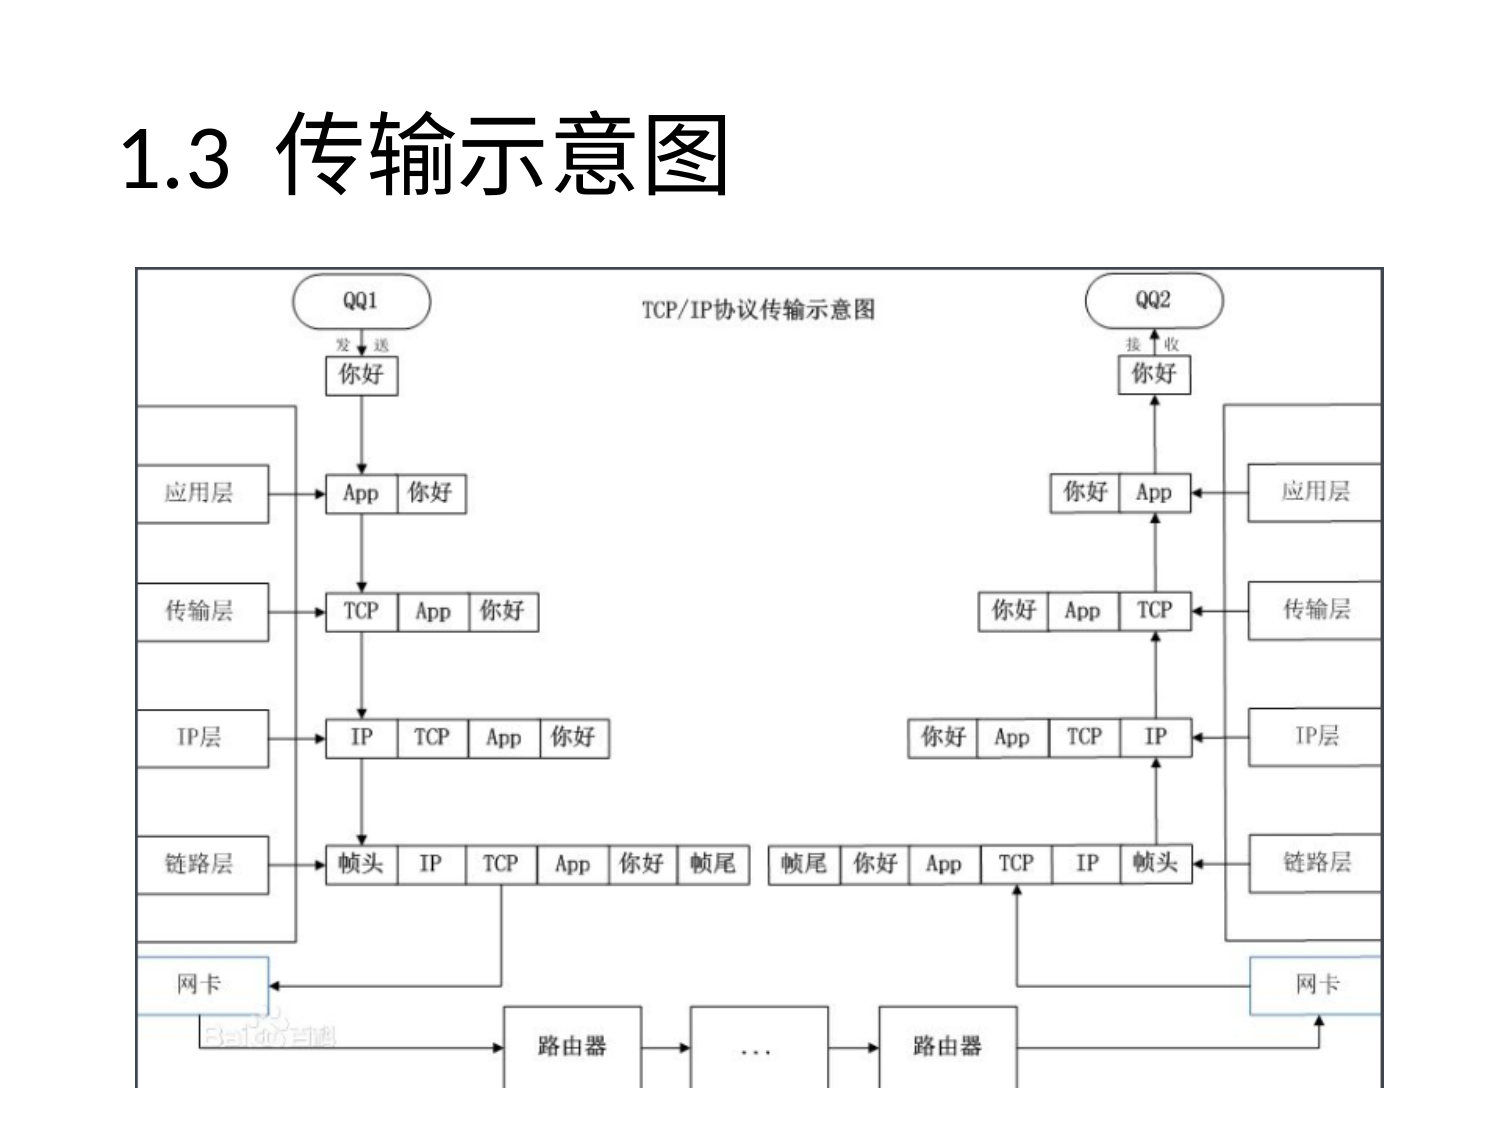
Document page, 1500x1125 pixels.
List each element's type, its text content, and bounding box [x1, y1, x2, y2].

picture [135, 266, 1385, 1088]
title 1.3 传输示意图 [100, 30, 1376, 273]
